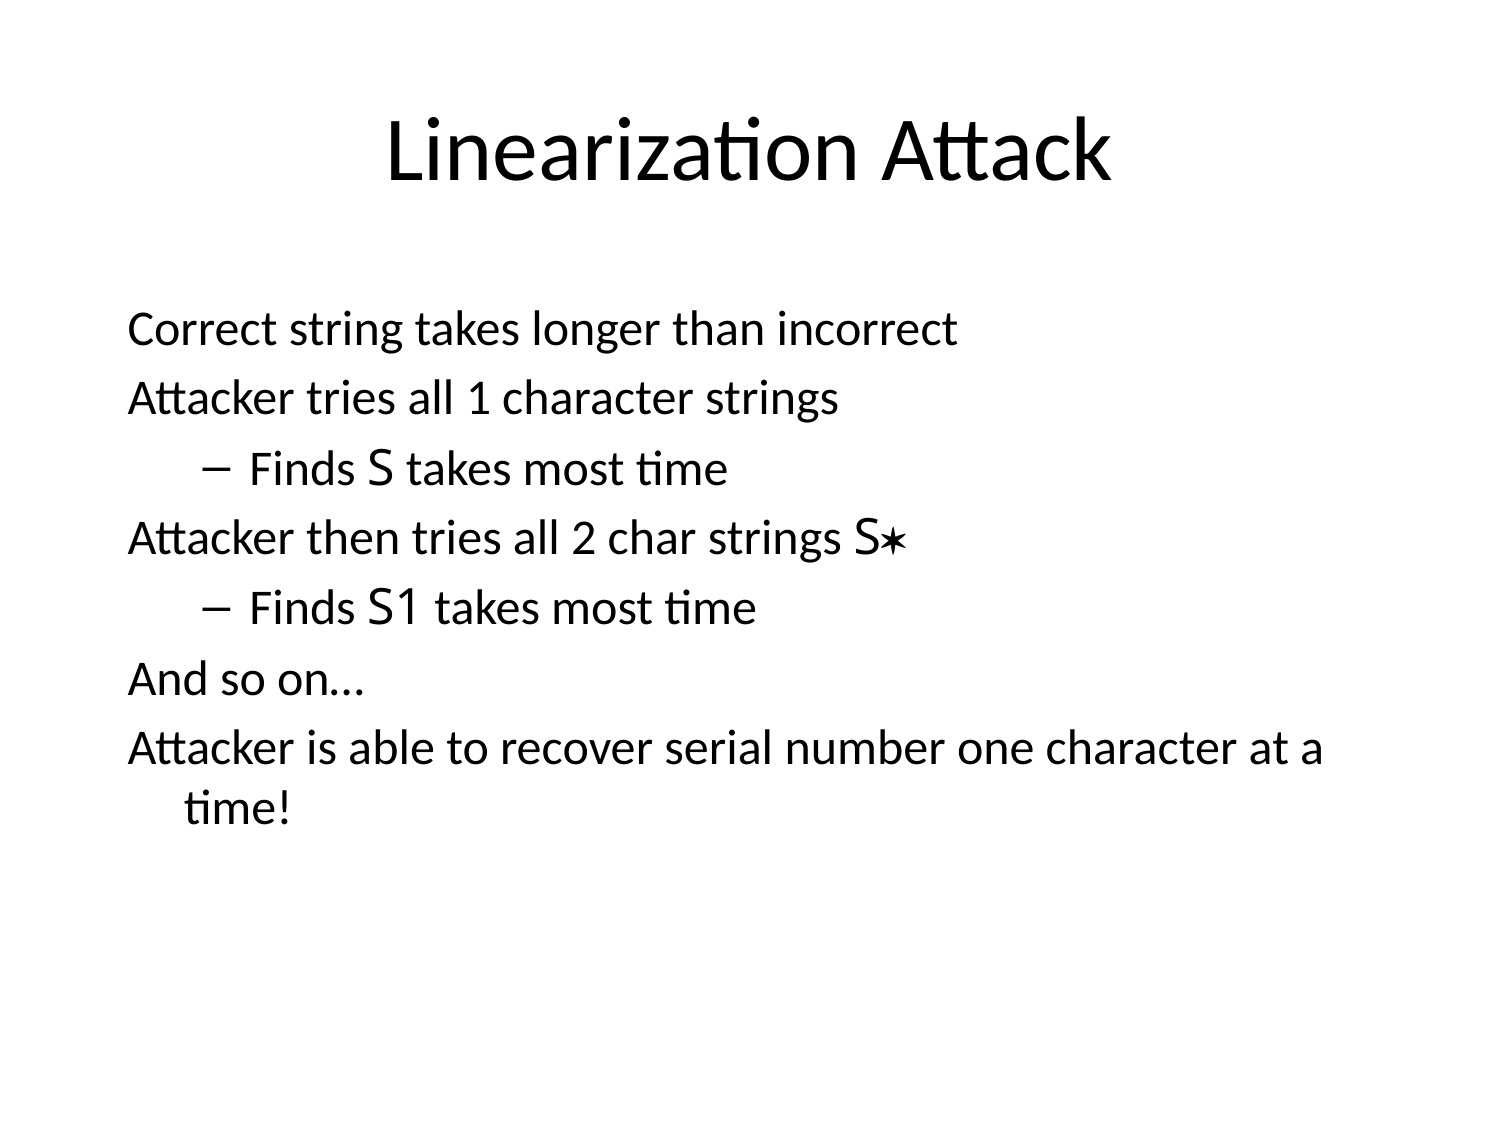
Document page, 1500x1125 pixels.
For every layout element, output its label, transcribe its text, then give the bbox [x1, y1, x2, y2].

list Correct string takes longer than incorrect Attacker tries all 1 character strings Finds S takes most time Attacker then tries all 2 char strings S Finds S1 takes most time And so on… Attacker is able to recover serial number one character at a time! [112, 287, 1400, 1013]
title Linearization Attack [112, 62, 1388, 225]
